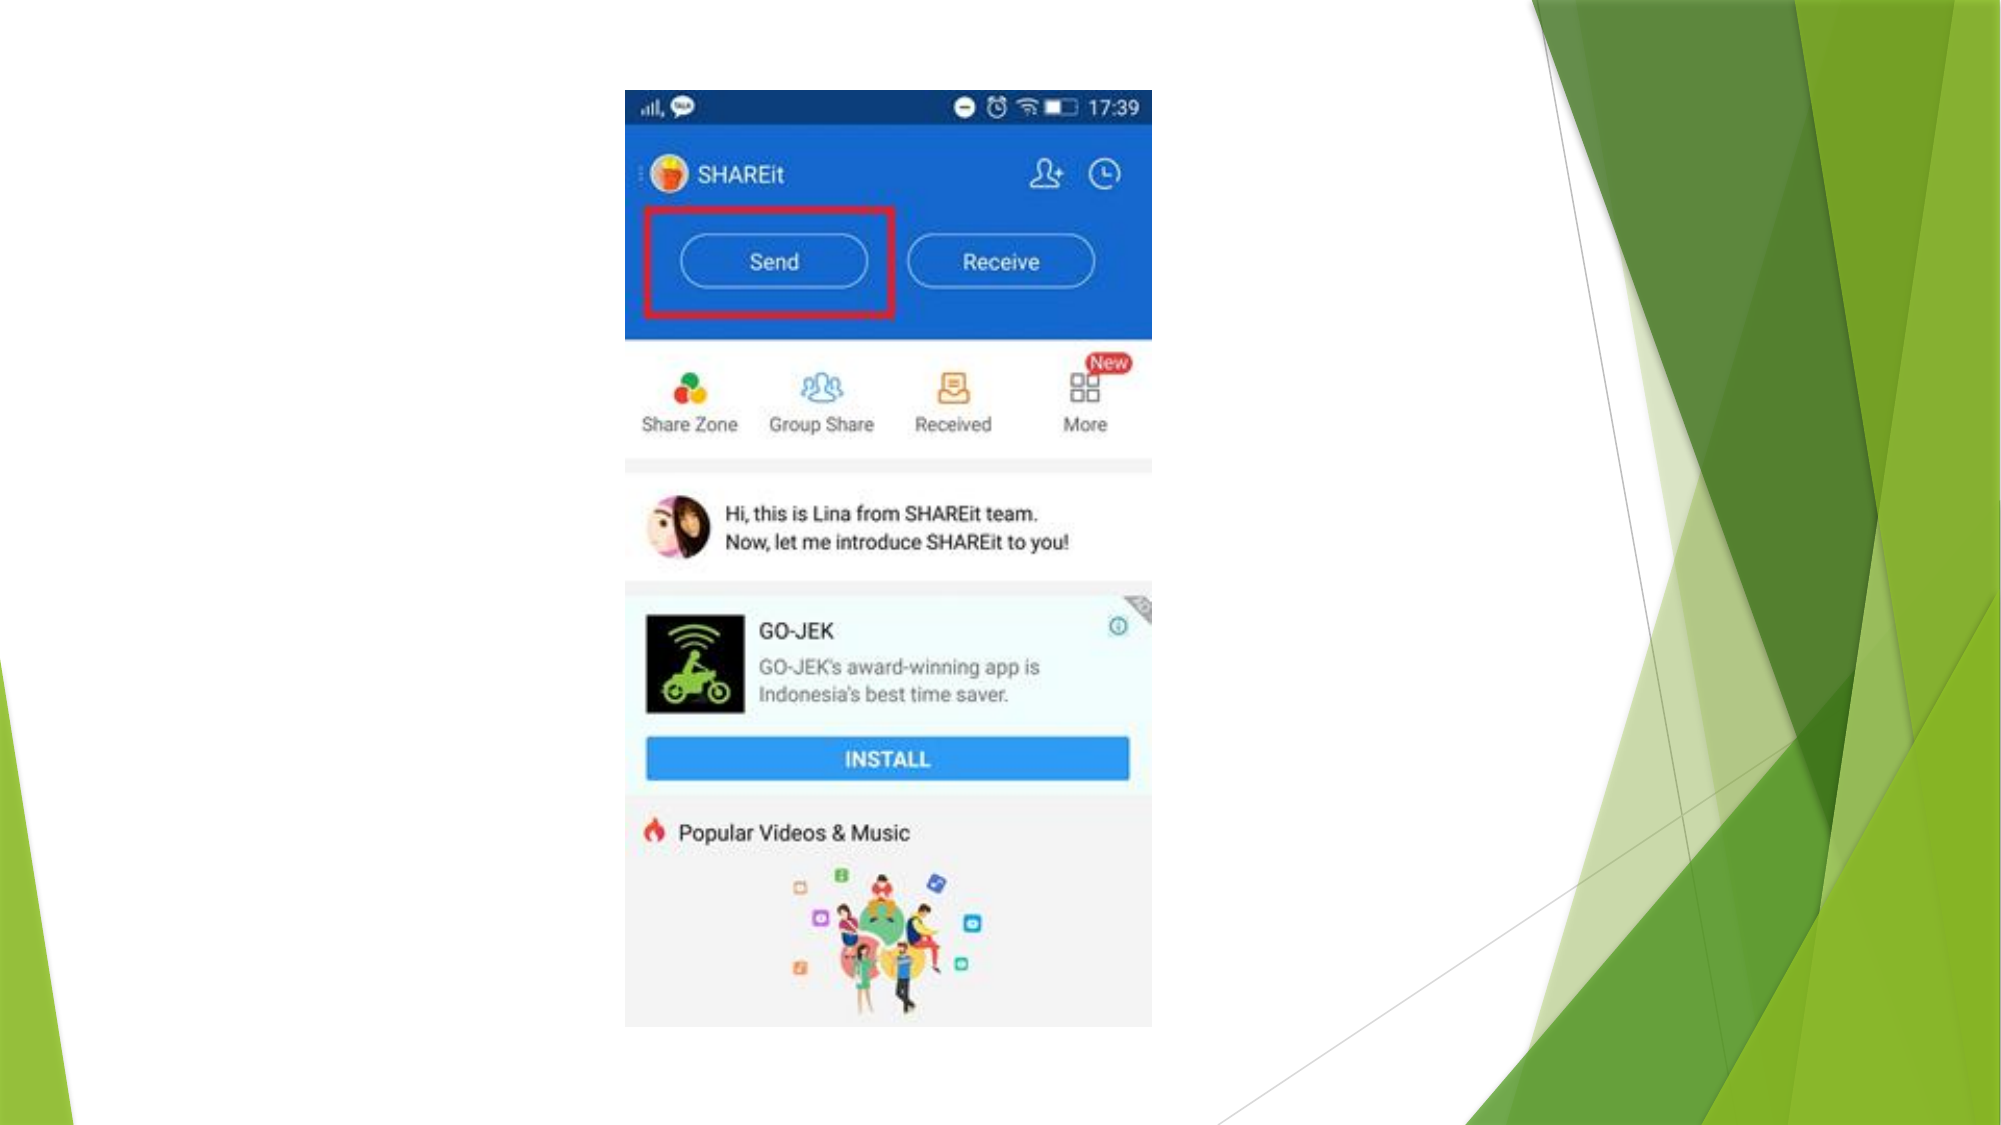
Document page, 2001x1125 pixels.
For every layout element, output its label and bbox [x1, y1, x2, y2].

list [625, 90, 1153, 1028]
